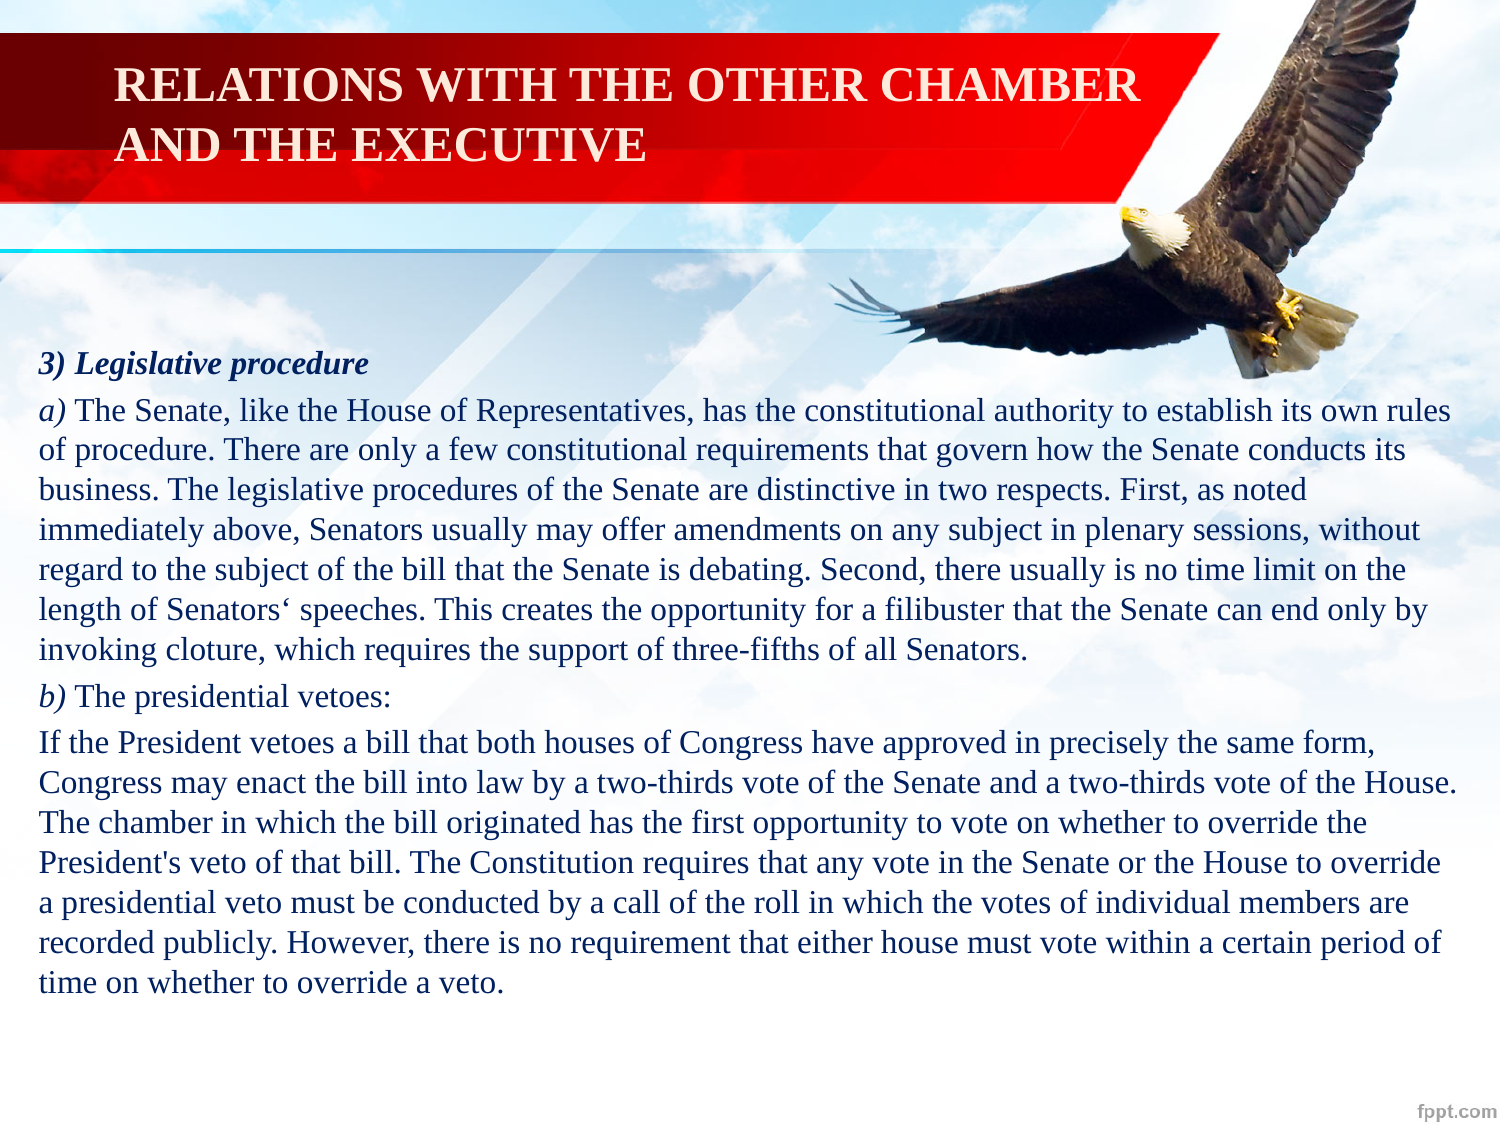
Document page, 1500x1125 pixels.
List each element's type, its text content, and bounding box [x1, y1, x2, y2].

picture [0, 0, 1500, 1125]
title RELATIONS WITH THE OTHER CHAMBER AND THE EXECUTIVE [98, 61, 1201, 162]
list 3) Legislative procedure a) The Senate, like the House of Representatives, has the constitutional authority to establish its own rules of procedure. There are only a few constitutional requirements that govern how the Senate conducts its business. The legislative procedures of the Senate are distinctive in two respects. First, as noted immediately above, Senators usually may offer amendments on any subject in plenary sessions, without regard to the subject of the bill that the Senate is debating. Second, there usually is no time limit on the length of Senators‘ speeches. This creates the opportunity for a filibuster that the Senate can end only by invoking cloture, which requires the support of three-fifths of all Senators. b) The presidential vetoes: If the President vetoes a bill that both houses of Congress have approved in precisely the same form, Congress may enact the bill into law by a two-thirds vote of the Senate and a two-thirds vote of the House. The chamber in which the bill originated has the first opportunity to vote on whether to override the President's veto of that bill. The Constitution requires that any vote in the Senate or the House to override a presidential veto must be conducted by a call of the roll in which the votes of individual members are recorded publicly. However, there is no requirement that either house must vote within a certain period of time on whether to override a veto. [23, 286, 1477, 1064]
